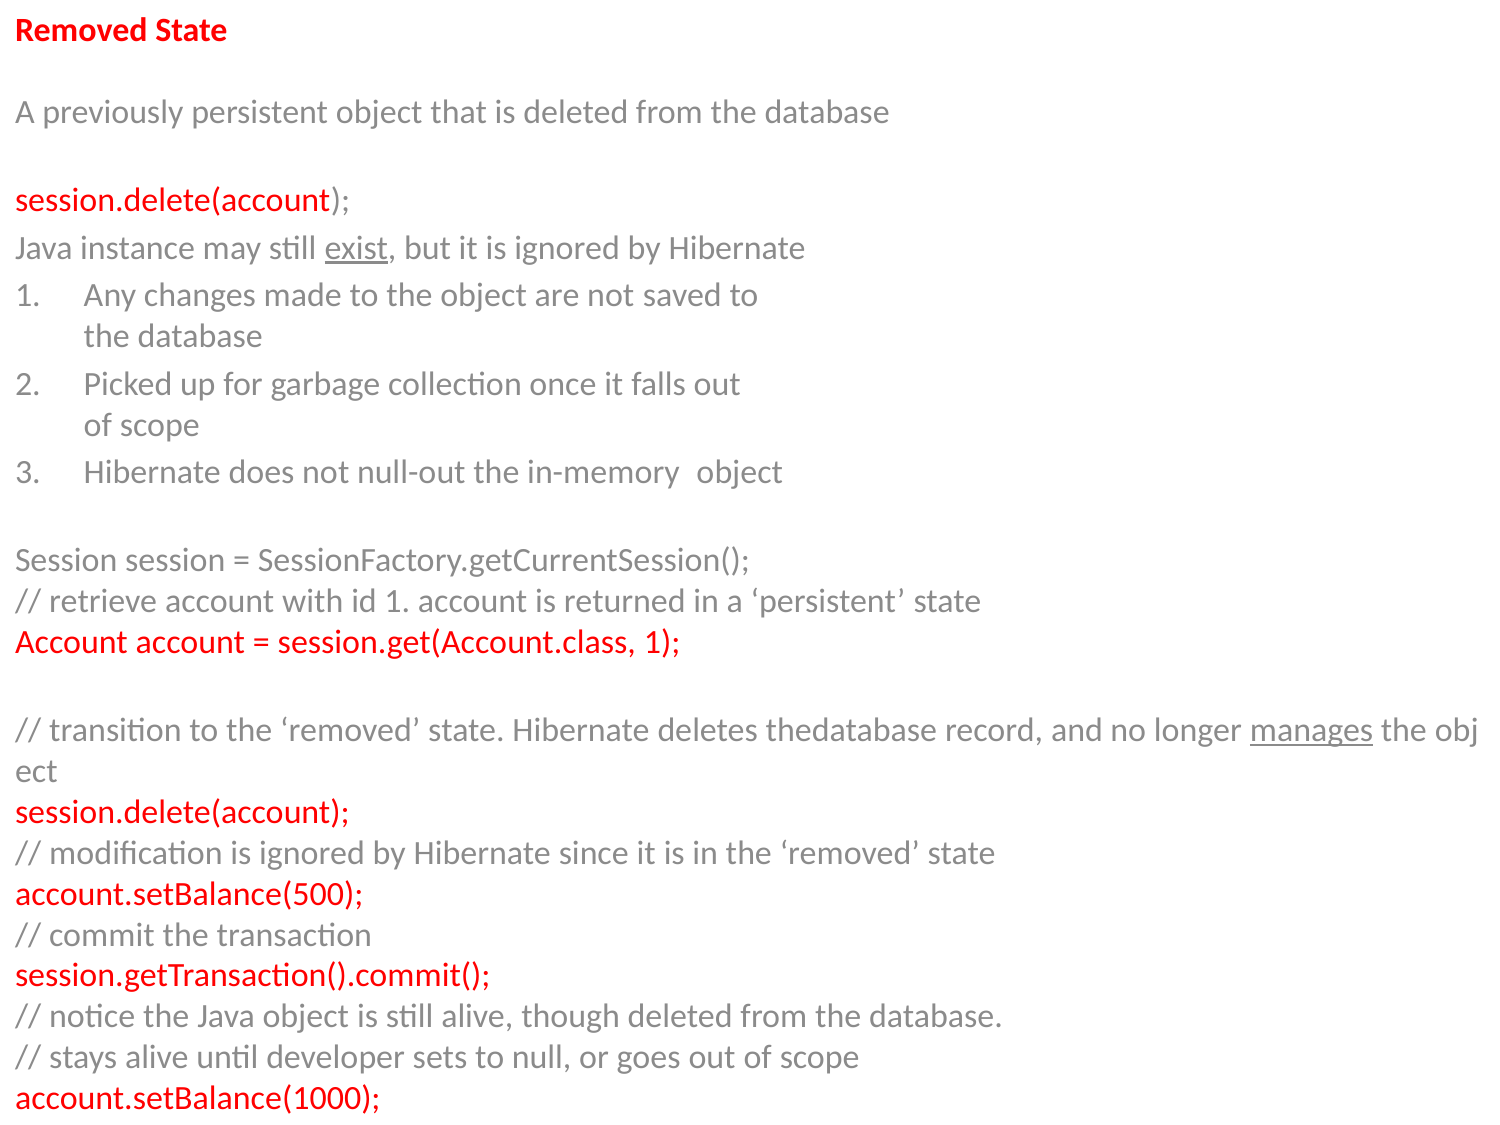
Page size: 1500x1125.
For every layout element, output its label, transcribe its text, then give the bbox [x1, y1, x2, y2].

subtitle Removed State A previously persistent object that is deleted from the database session.delete(account); Java instance may still exist, but it is ignored by Hibernate Any changes made to the object are not saved to the database Picked up for garbage collection once it falls out of scope Hibernate does not null-out the in-memory object Session session = SessionFactory.getCurrentSession(); // retrieve account with id 1. account is returned in a ‘persistent’ state Account account = session.get(Account.class, 1); // transition to the ‘removed’ state. Hibernate deletes thedatabase record, and no longer manages the object session.delete(account); // modification is ignored by Hibernate since it is in the ‘removed’ state account.setBalance(500); // commit the transaction session.getTransaction().commit(); // notice the Java object is still alive, though deleted from the database. // stays alive until developer sets to null, or goes out of scope account.setBalance(1000); [0, 0, 1500, 1125]
